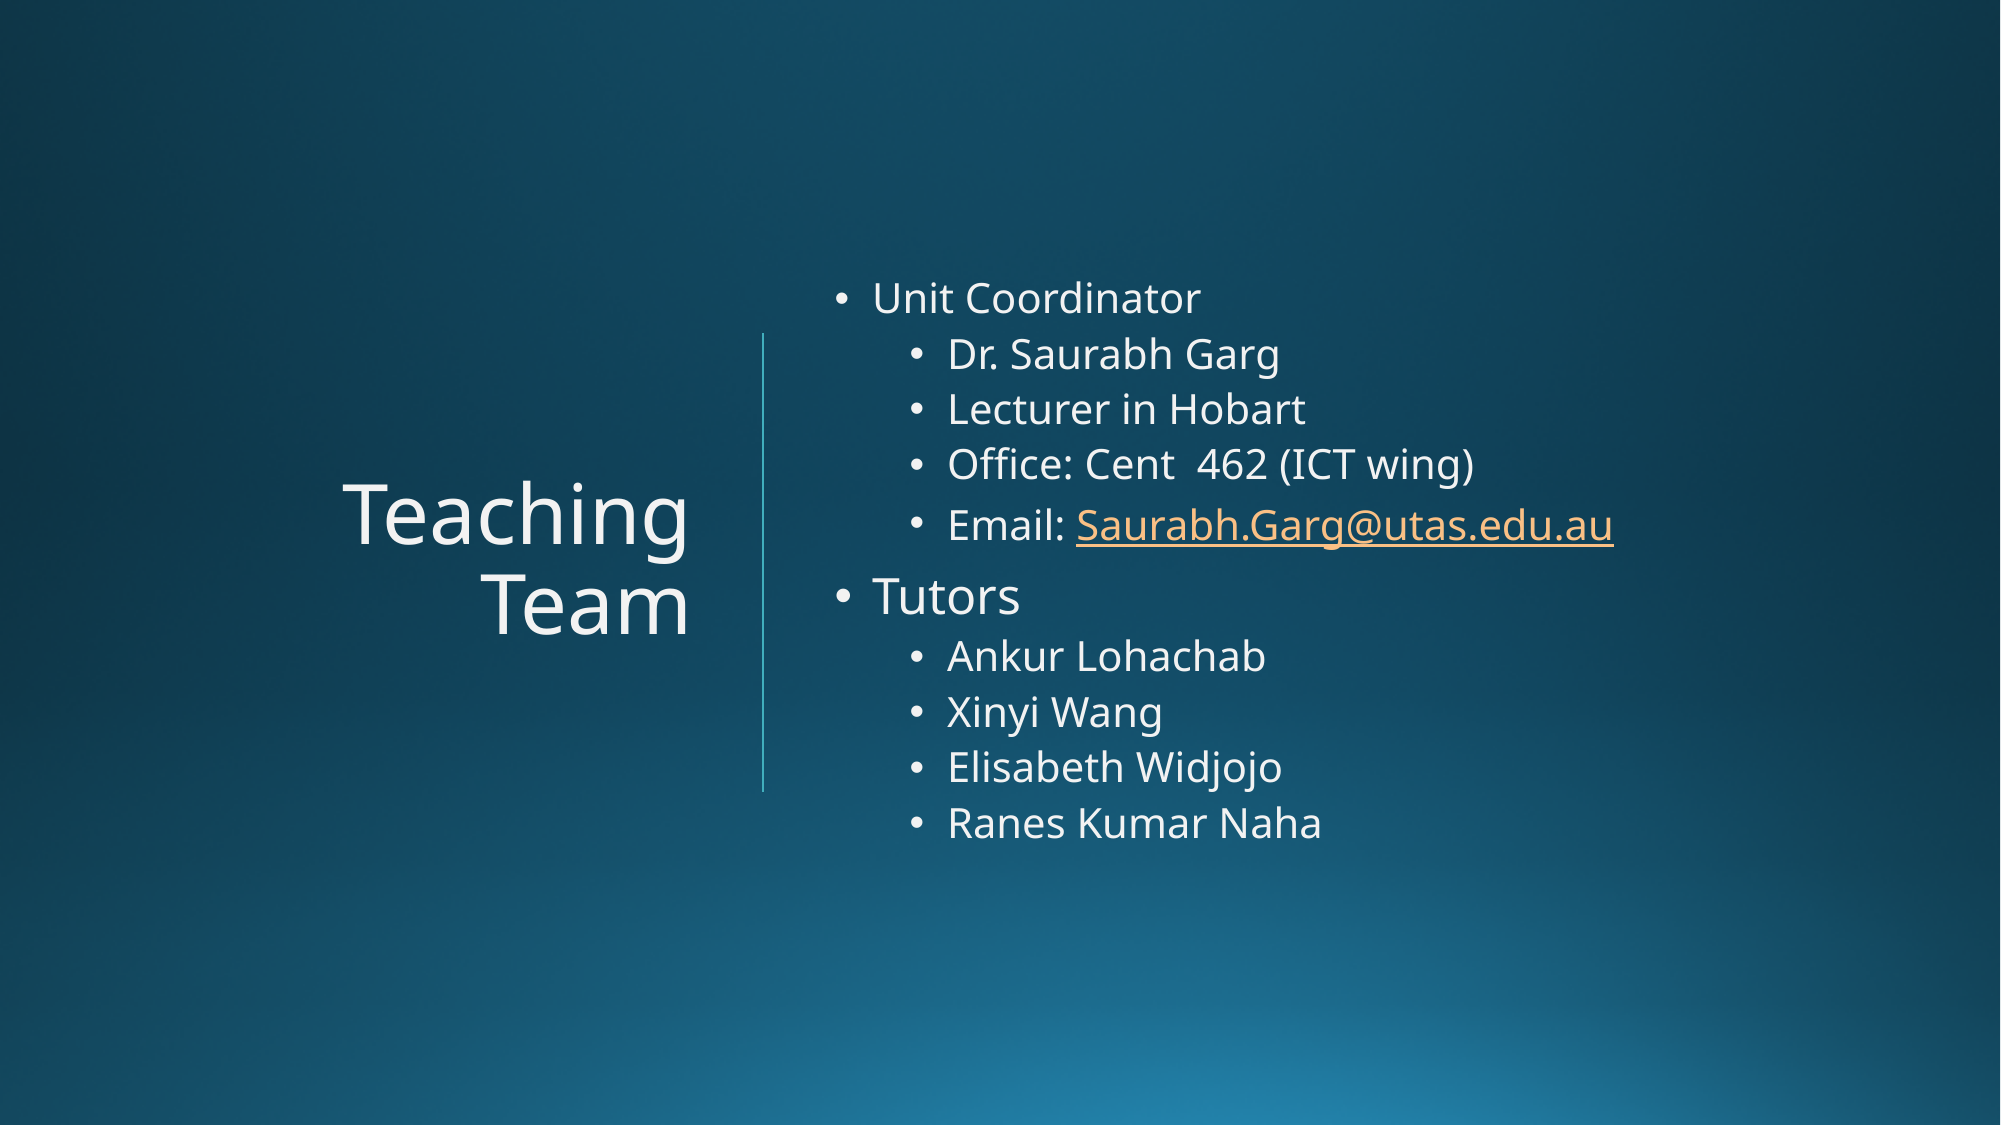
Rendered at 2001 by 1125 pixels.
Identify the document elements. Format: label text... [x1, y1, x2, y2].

text_box [0, 0, 2000, 1125]
title Teaching Team [137, 183, 708, 942]
list Unit Coordinator Dr. Saurabh Garg Lecturer in Hobart Office: Cent 462 (ICT wing) Email: Saurabh.Garg@utas.edu.au Tutors Ankur Lohachab Xinyi Wang Elisabeth Widjojo Ranes Kumar Naha [819, 183, 1757, 942]
